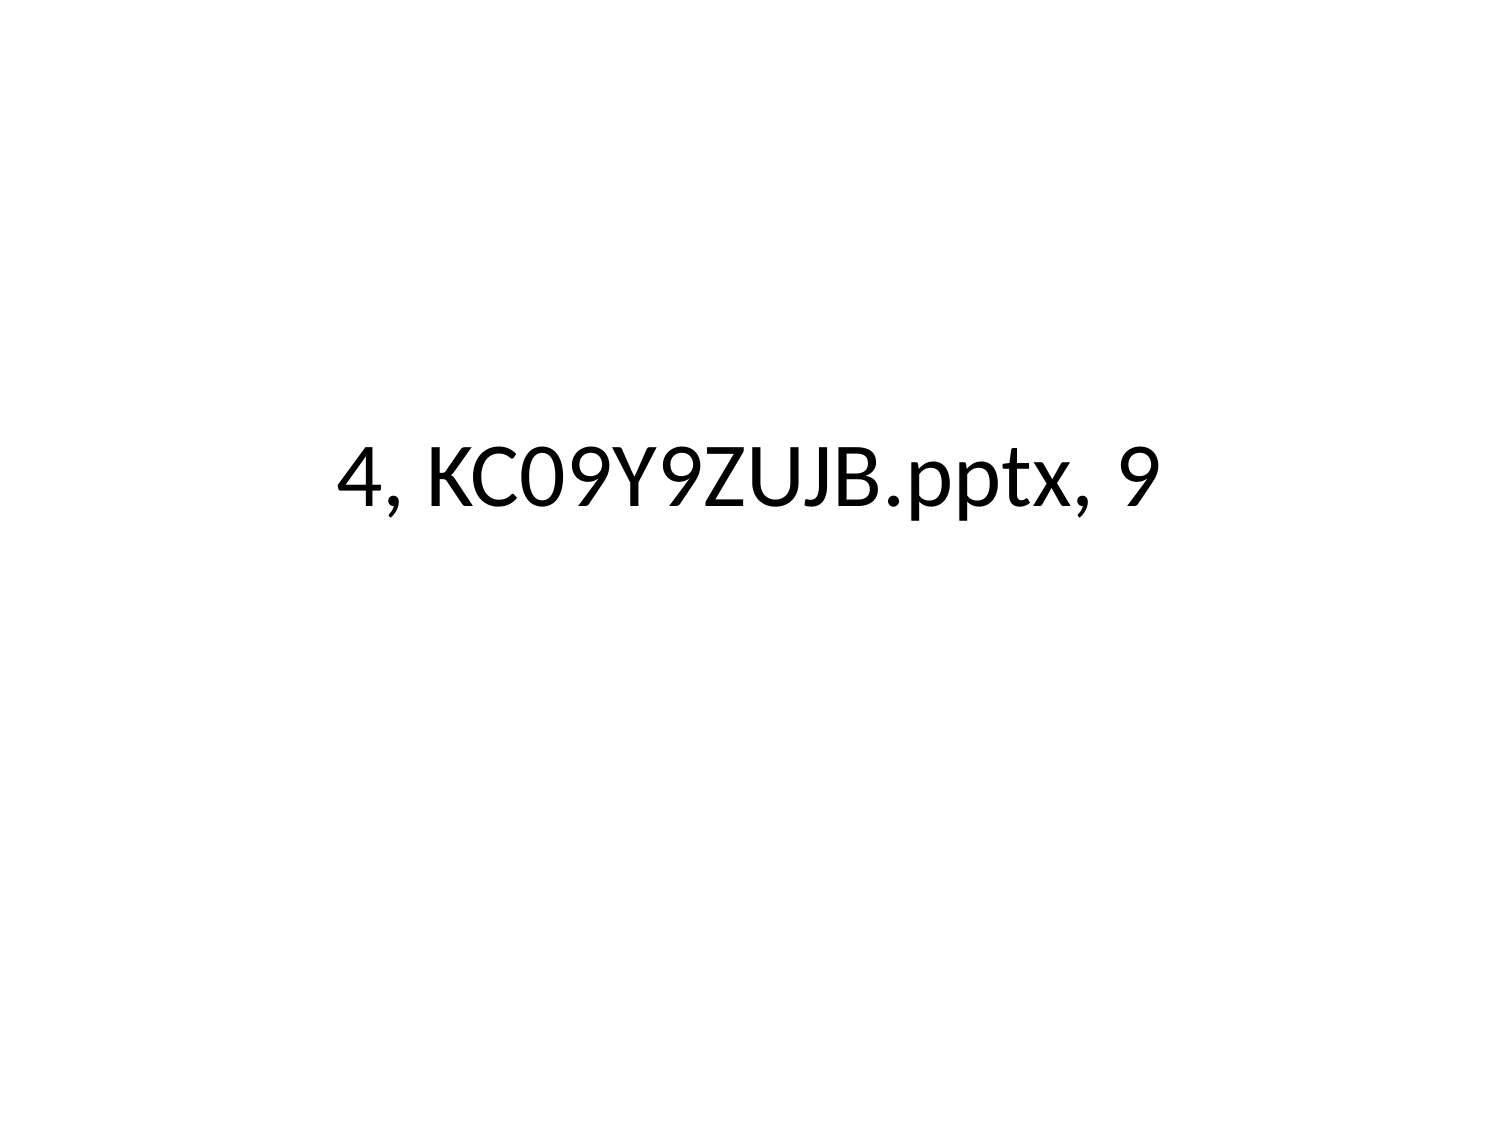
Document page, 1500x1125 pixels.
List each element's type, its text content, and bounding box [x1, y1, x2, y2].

title 4, KC09Y9ZUJB.pptx, 9 [112, 349, 1388, 591]
